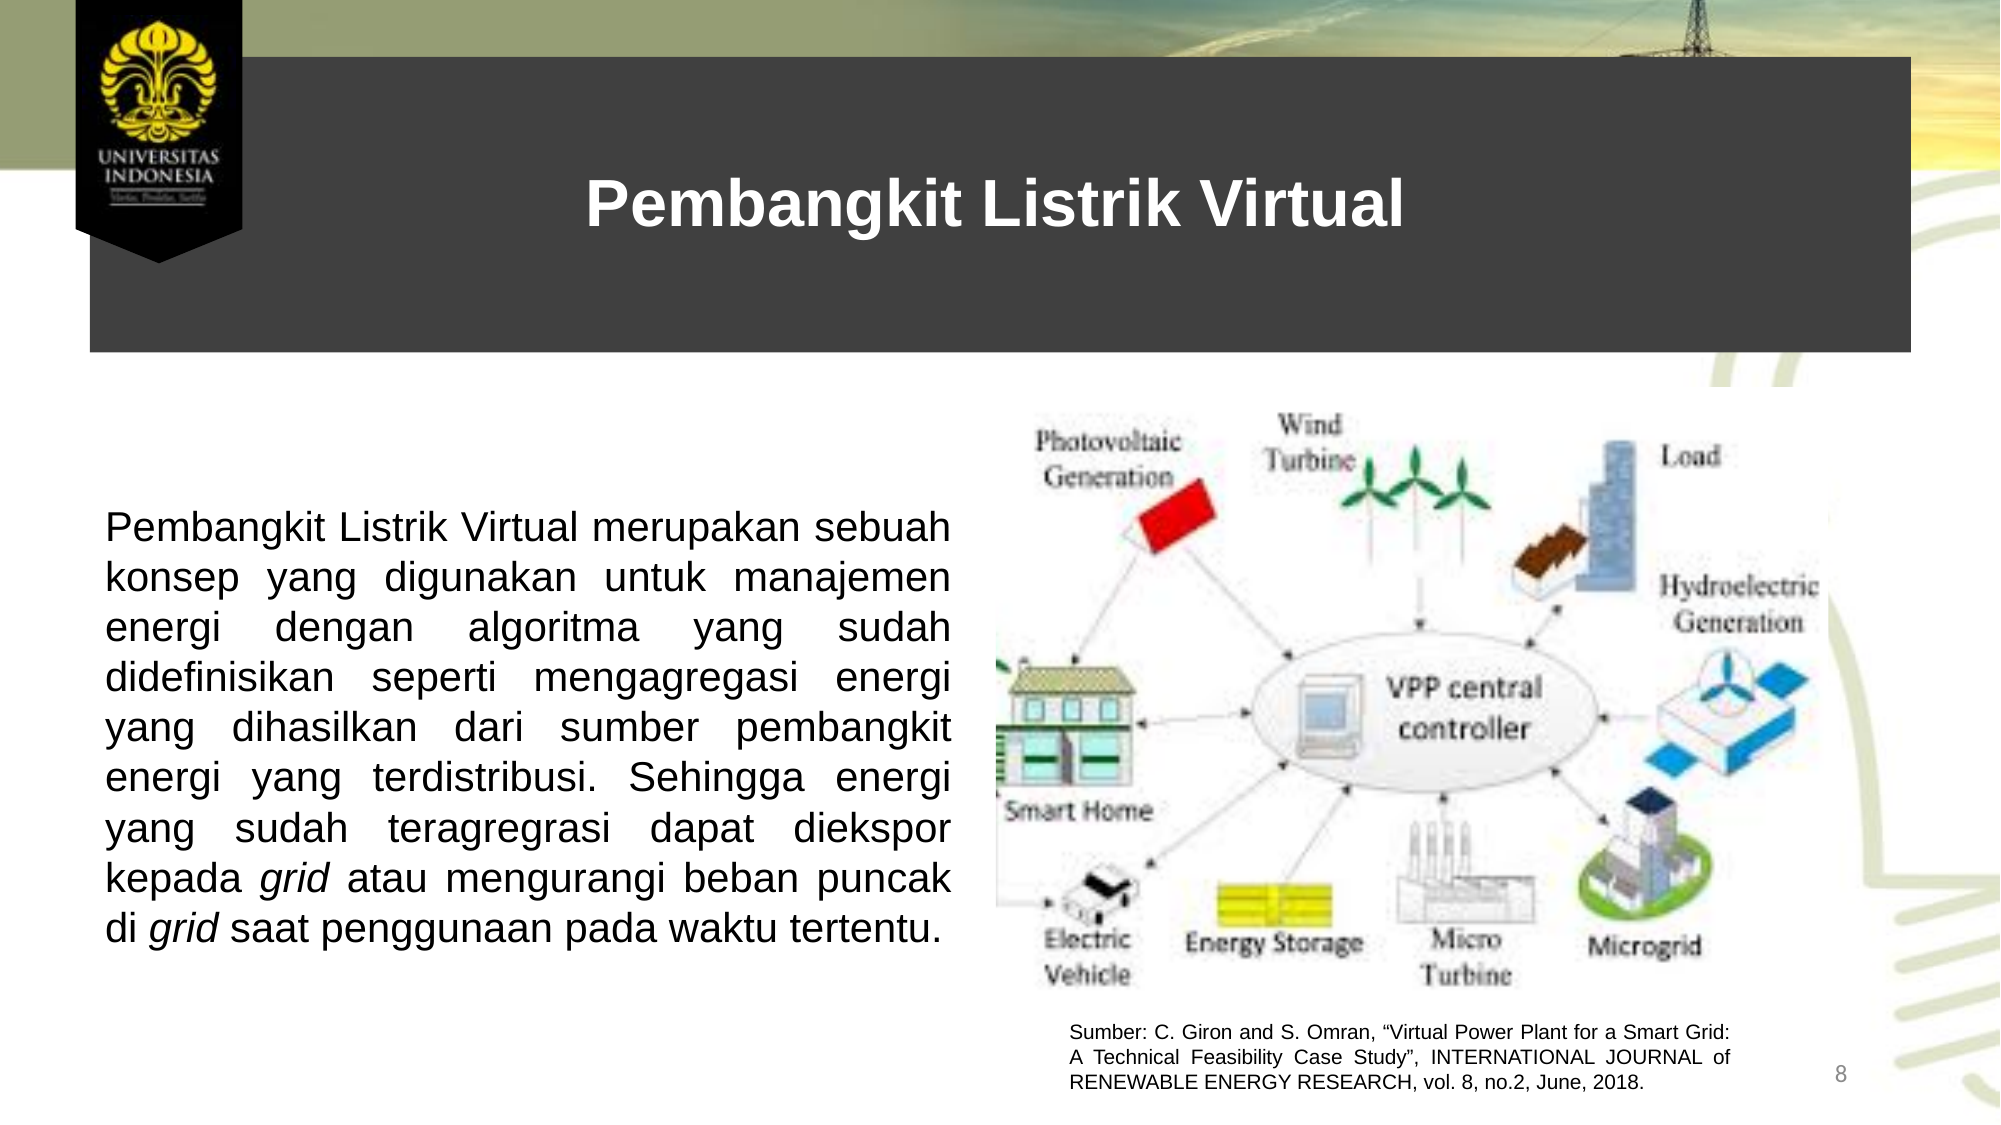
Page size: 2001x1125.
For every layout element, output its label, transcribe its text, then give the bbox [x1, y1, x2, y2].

list Pembangkit Listrik Virtual merupakan sebuah konsep yang digunakan untuk manajemen energi dengan algoritma yang sudah didefinisikan seperti mengagregasi energi yang dihasilkan dari sumber pembangkit energi yang terdistribusi. Sehingga energi yang sudah teragregrasi dapat diekspor kepada grid atau mengurangi beban puncak di grid saat penggunaan pada waktu tertentu. [90, 492, 968, 1014]
text_box [75, 0, 243, 264]
title Pembangkit Listrik Virtual [568, 96, 1424, 314]
text_box Sumber: C. Giron and S. Omran, “Virtual Power Plant for a Smart Grid: A Technical Feasibility Case Study”, INTERNATIONAL JOURNAL of RENEWABLE ENERGY RESEARCH, vol. 8, no.2, June, 2018. [1054, 1011, 1746, 1101]
picture [0, 0, 2000, 1125]
slide_number 8 [1412, 1042, 1863, 1103]
text_box [89, 56, 1912, 353]
picture [82, 15, 236, 214]
